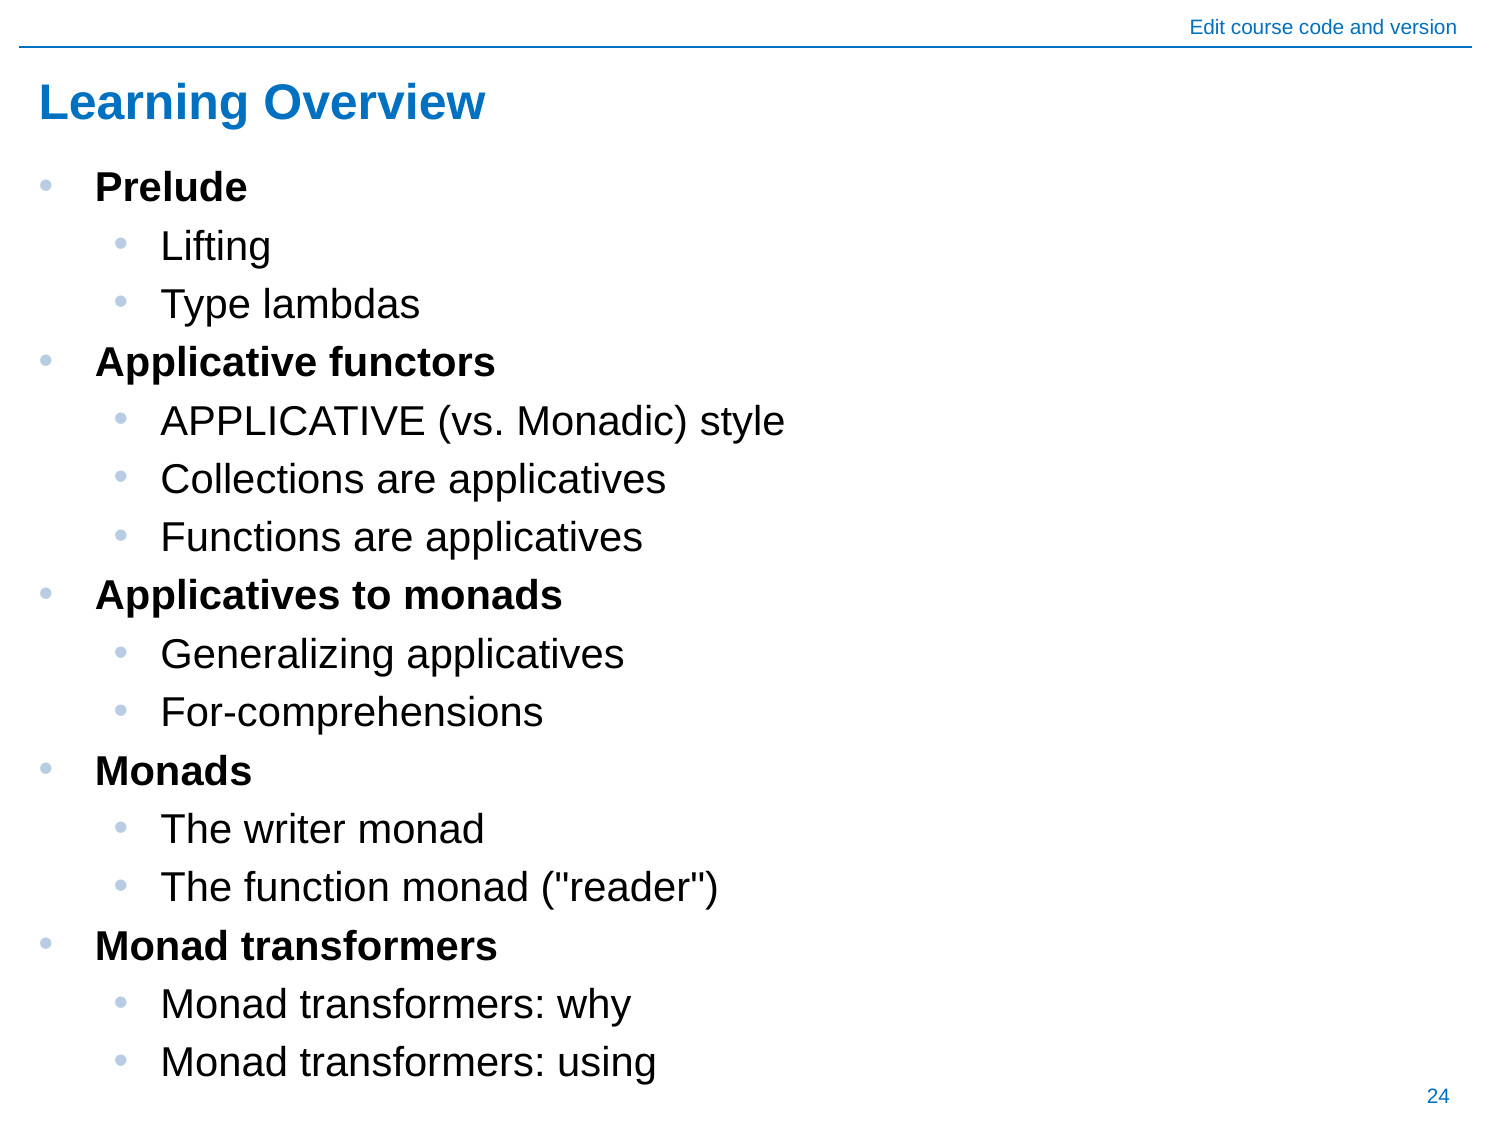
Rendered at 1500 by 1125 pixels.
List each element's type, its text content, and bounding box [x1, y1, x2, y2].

title Learning Overview [23, 58, 1465, 141]
list Prelude Lifting Type lambdas Applicative functors APPLICATIVE (vs. Monadic) style Collections are applicatives Functions are applicatives Applicatives to monads Generalizing applicatives For-comprehensions Monads The writer monad The function monad ("reader") Monad transformers Monad transformers: why Monad transformers: using [23, 152, 1465, 1020]
